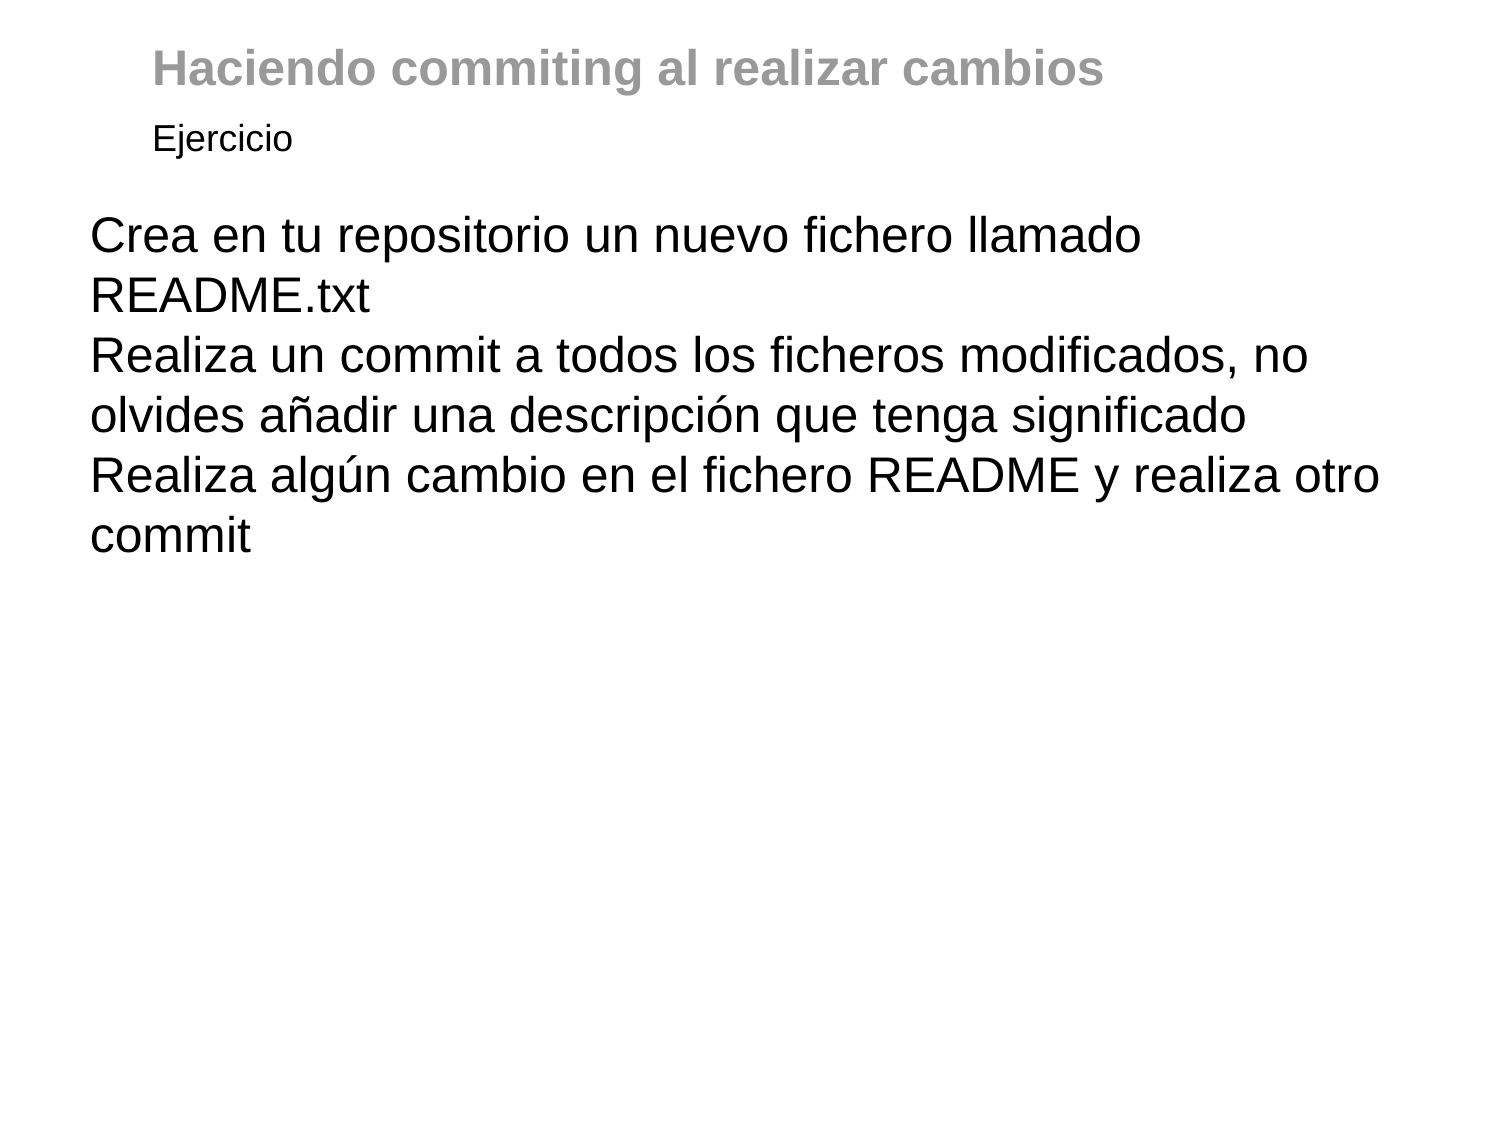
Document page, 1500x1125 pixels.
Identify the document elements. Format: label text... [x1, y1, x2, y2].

text_box Crea en tu repositorio un nuevo fichero llamado README.txt Realiza un commit a todos los ficheros modificados, no olvides añadir una descripción que tenga significado Realiza algún cambio en el fichero README y realiza otro commit [74, 187, 1439, 1033]
text_box Haciendo commiting al realizar cambios [137, 13, 1488, 111]
text_box Ejercicio [137, 98, 1412, 169]
